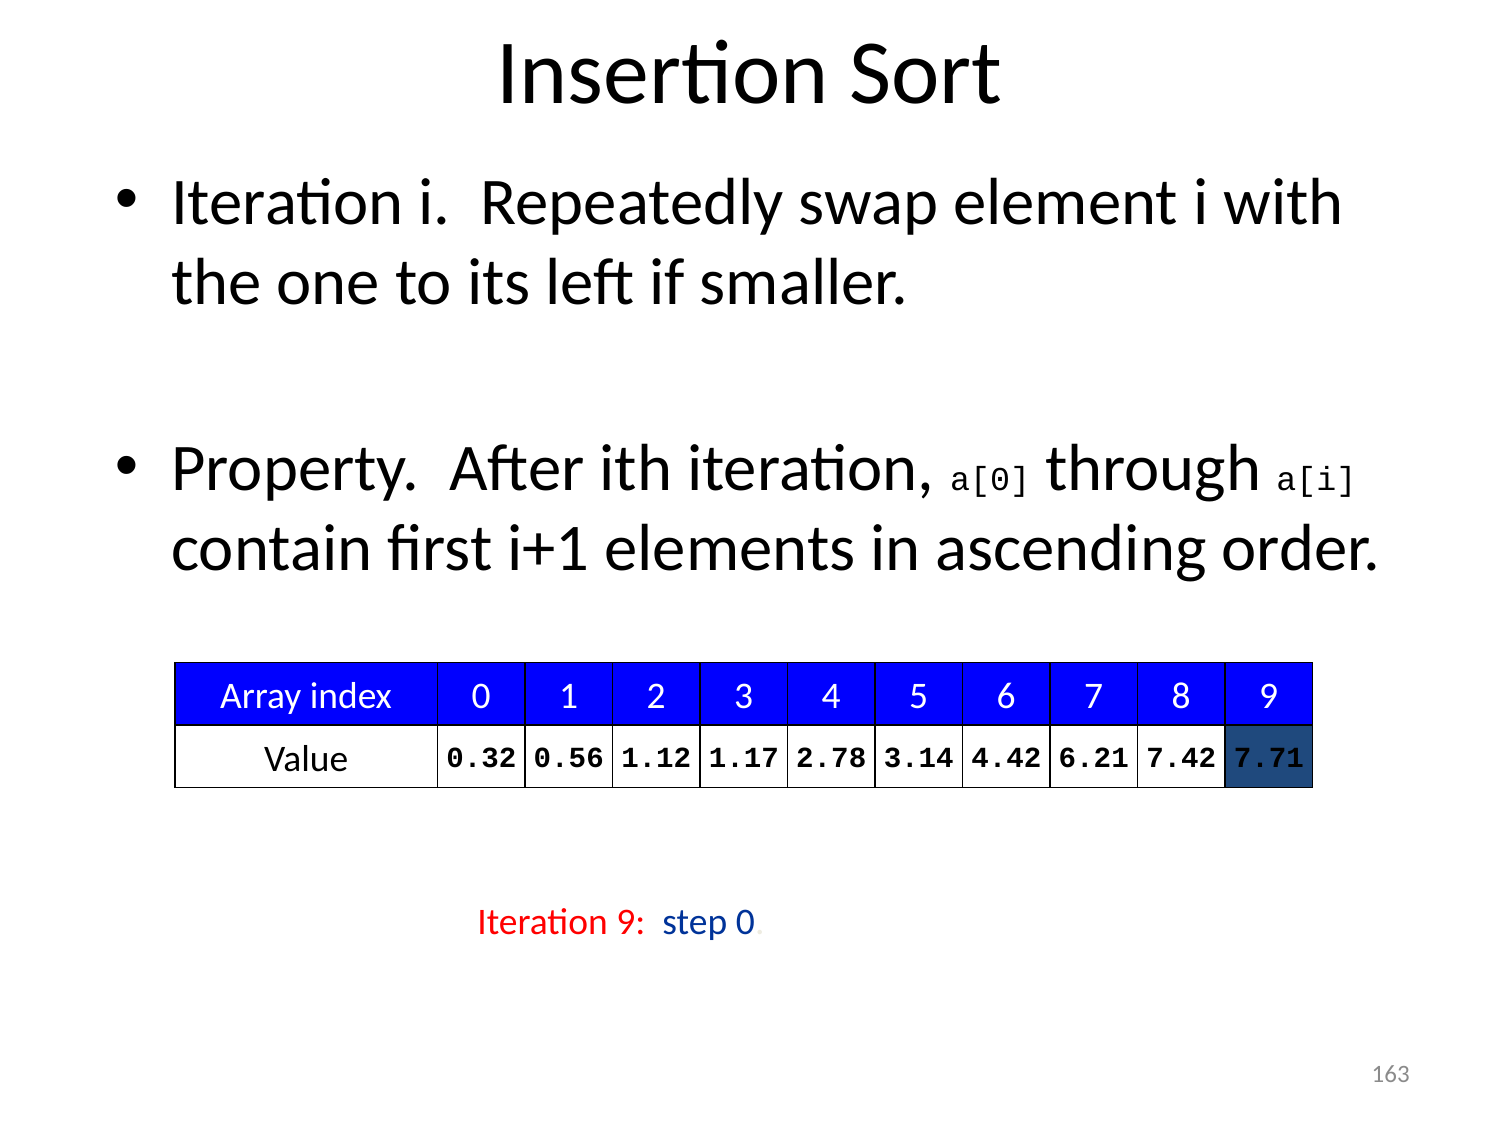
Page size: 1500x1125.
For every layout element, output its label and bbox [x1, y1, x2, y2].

text_box [174, 662, 1313, 726]
list [99, 149, 1425, 1038]
slide_number [1074, 1042, 1425, 1103]
title [75, 1, 1425, 132]
